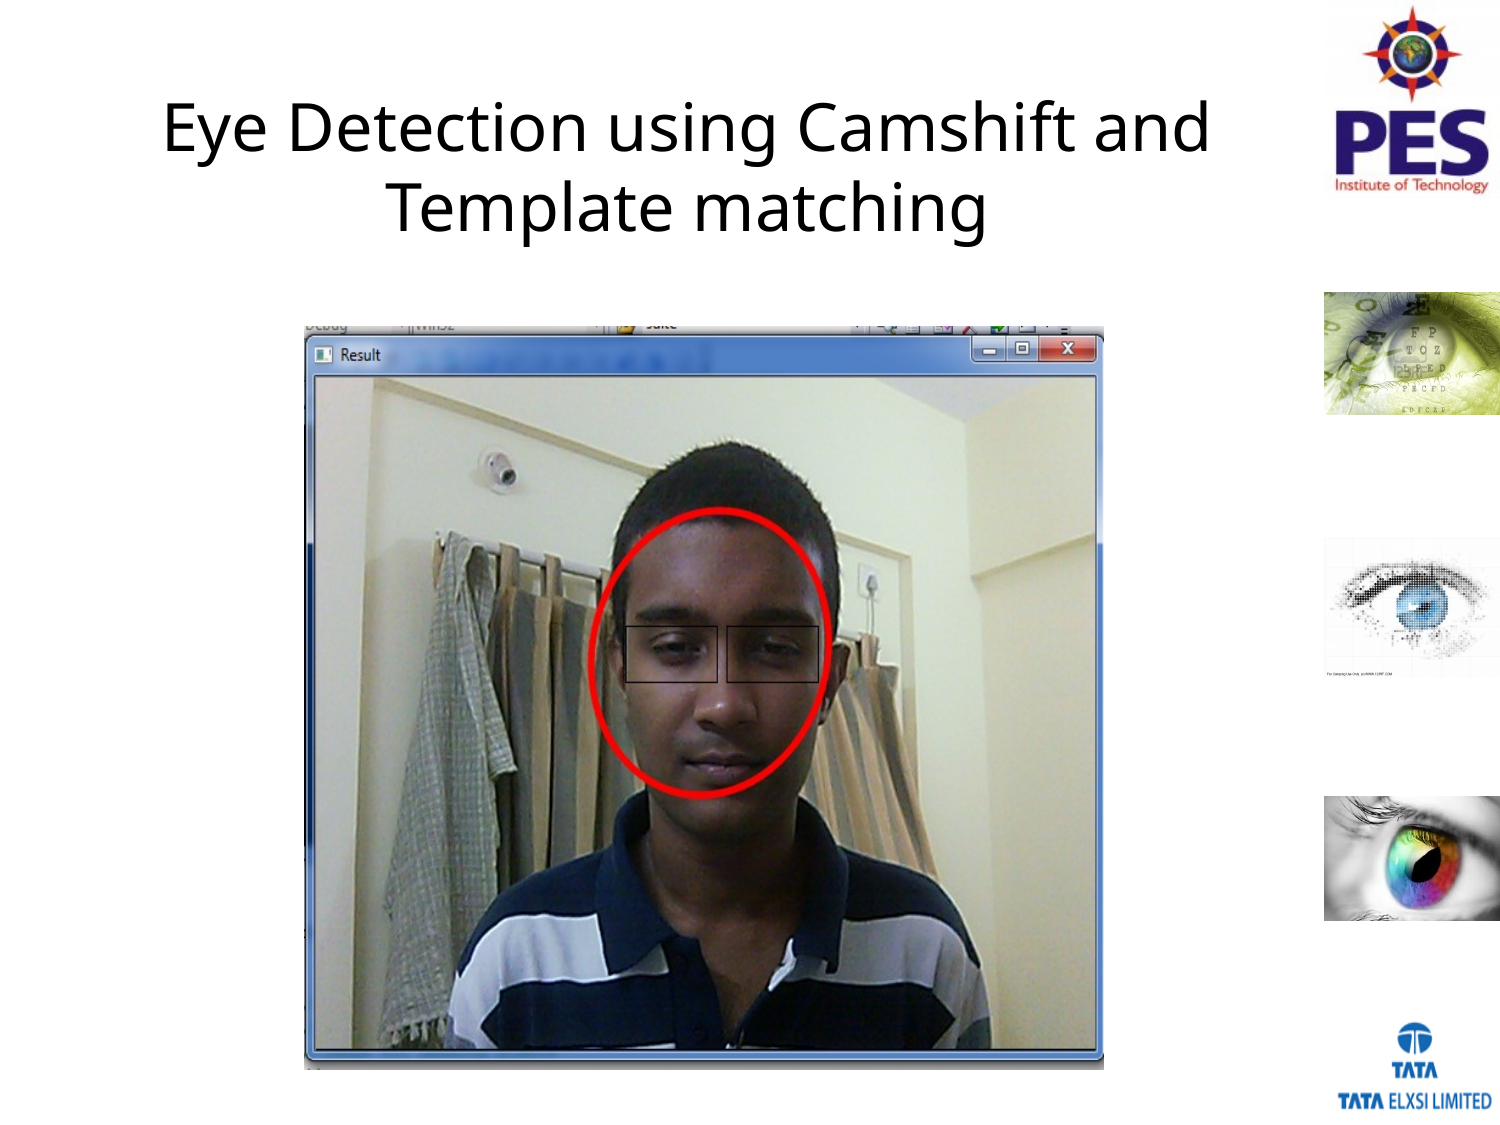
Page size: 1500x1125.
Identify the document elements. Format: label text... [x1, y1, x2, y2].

picture [304, 326, 1104, 1070]
picture [1323, 1007, 1500, 1125]
picture [1323, 292, 1500, 415]
picture [1323, 0, 1500, 200]
picture [1323, 796, 1500, 921]
picture [1324, 538, 1500, 678]
title Eye Detection using Camshift and Template matching [135, 90, 1240, 240]
